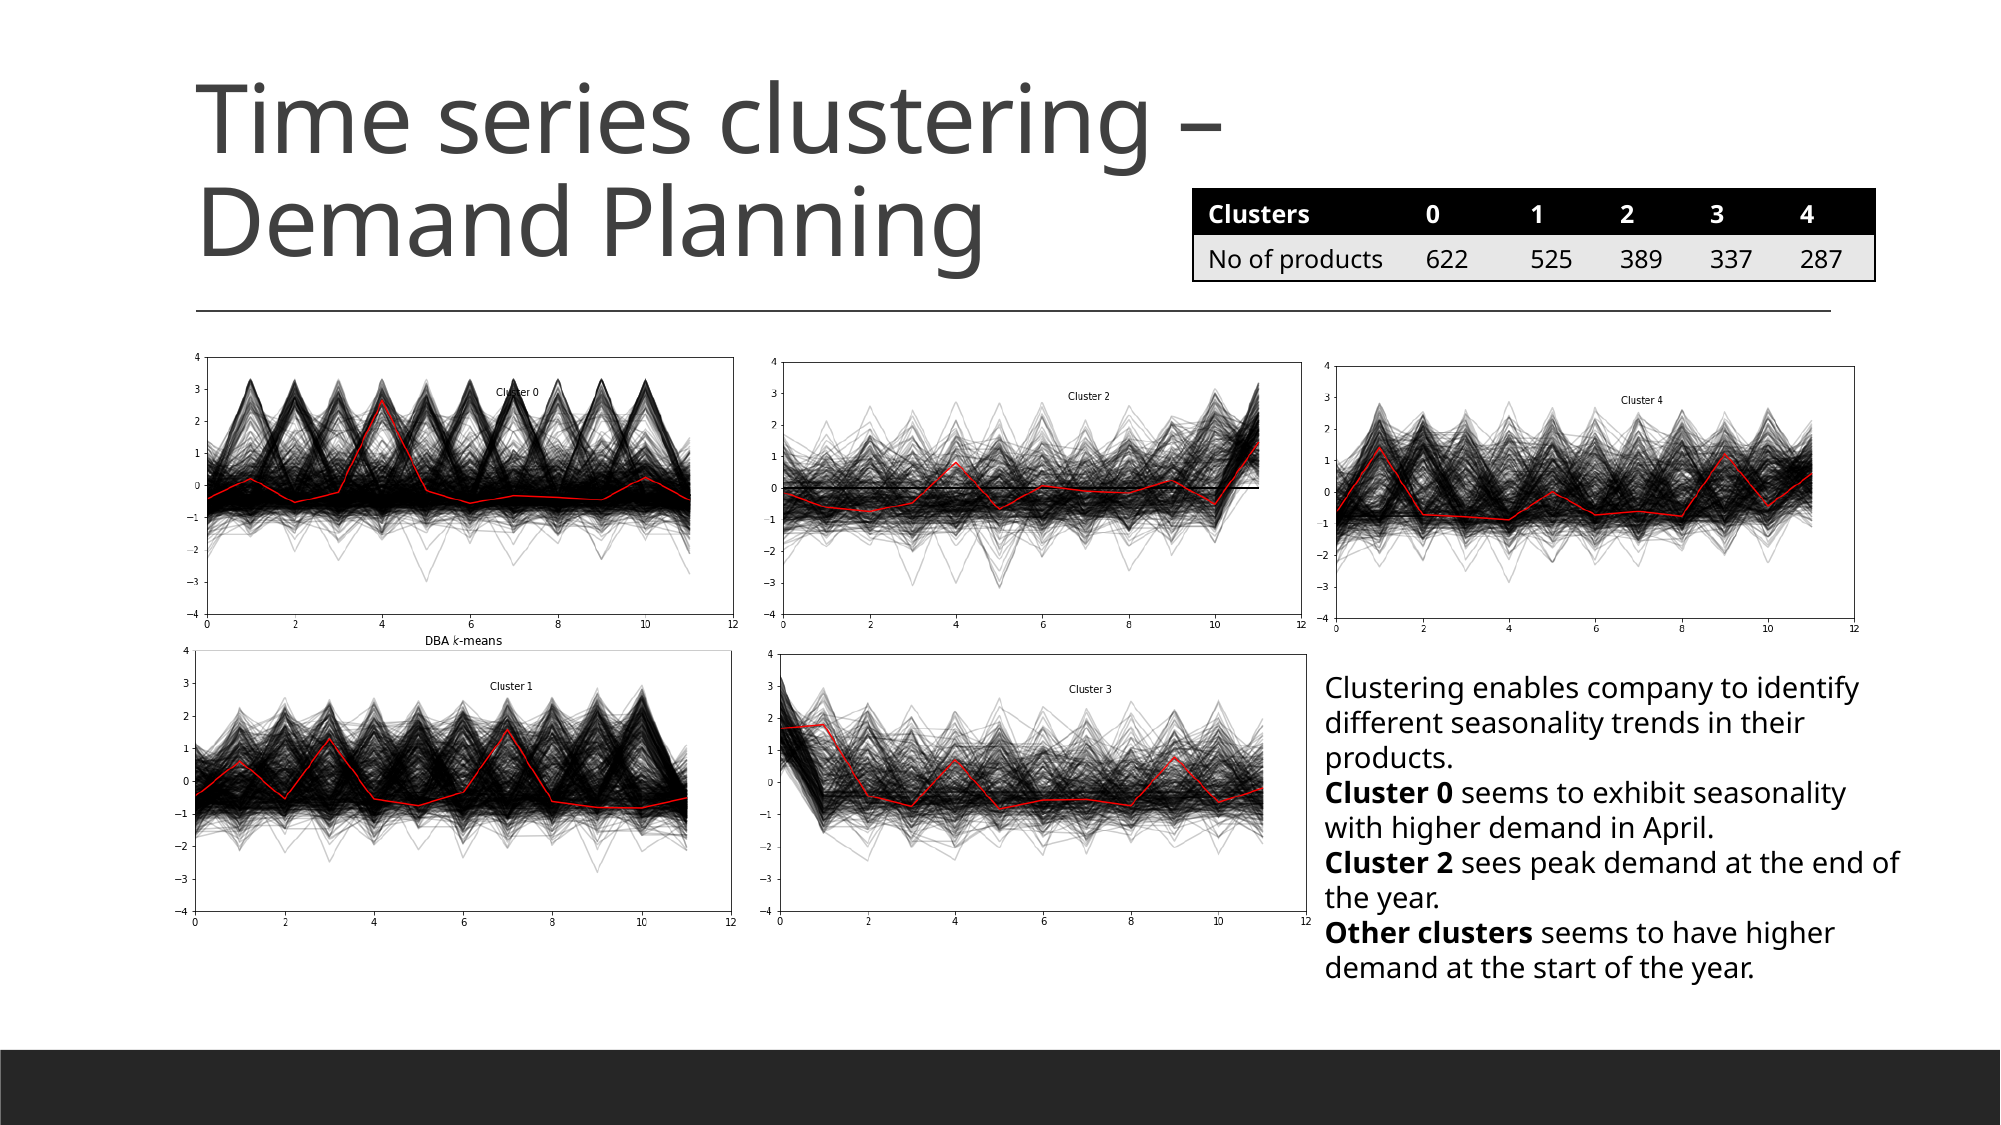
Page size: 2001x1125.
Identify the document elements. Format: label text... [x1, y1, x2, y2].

picture [167, 345, 746, 935]
table_header Clusters [1194, 190, 1411, 233]
table_header 2 [1605, 190, 1695, 233]
table_cell 622 [1411, 235, 1515, 280]
table_header 1 [1515, 190, 1605, 233]
table_cell No of products [1194, 235, 1411, 280]
table_cell 337 [1695, 235, 1785, 280]
text_box Clustering enables company to identify different seasonality trends in their products. Cluster 0 seems to exhibit seasonality with higher demand in April. Cluster 2 sees peak demand at the end of the year. Other clusters seems to have higher demand at the start of the year. [1309, 661, 1916, 1027]
picture [756, 350, 1867, 640]
table_header 3 [1695, 190, 1785, 233]
table_header 0 [1411, 190, 1515, 233]
title Time series clustering – Demand Planning [180, 47, 1830, 285]
table_header 4 [1785, 190, 1874, 233]
table_cell 287 [1785, 235, 1874, 280]
table_cell 389 [1605, 235, 1695, 280]
picture [751, 642, 1318, 934]
table_cell 525 [1515, 235, 1605, 280]
